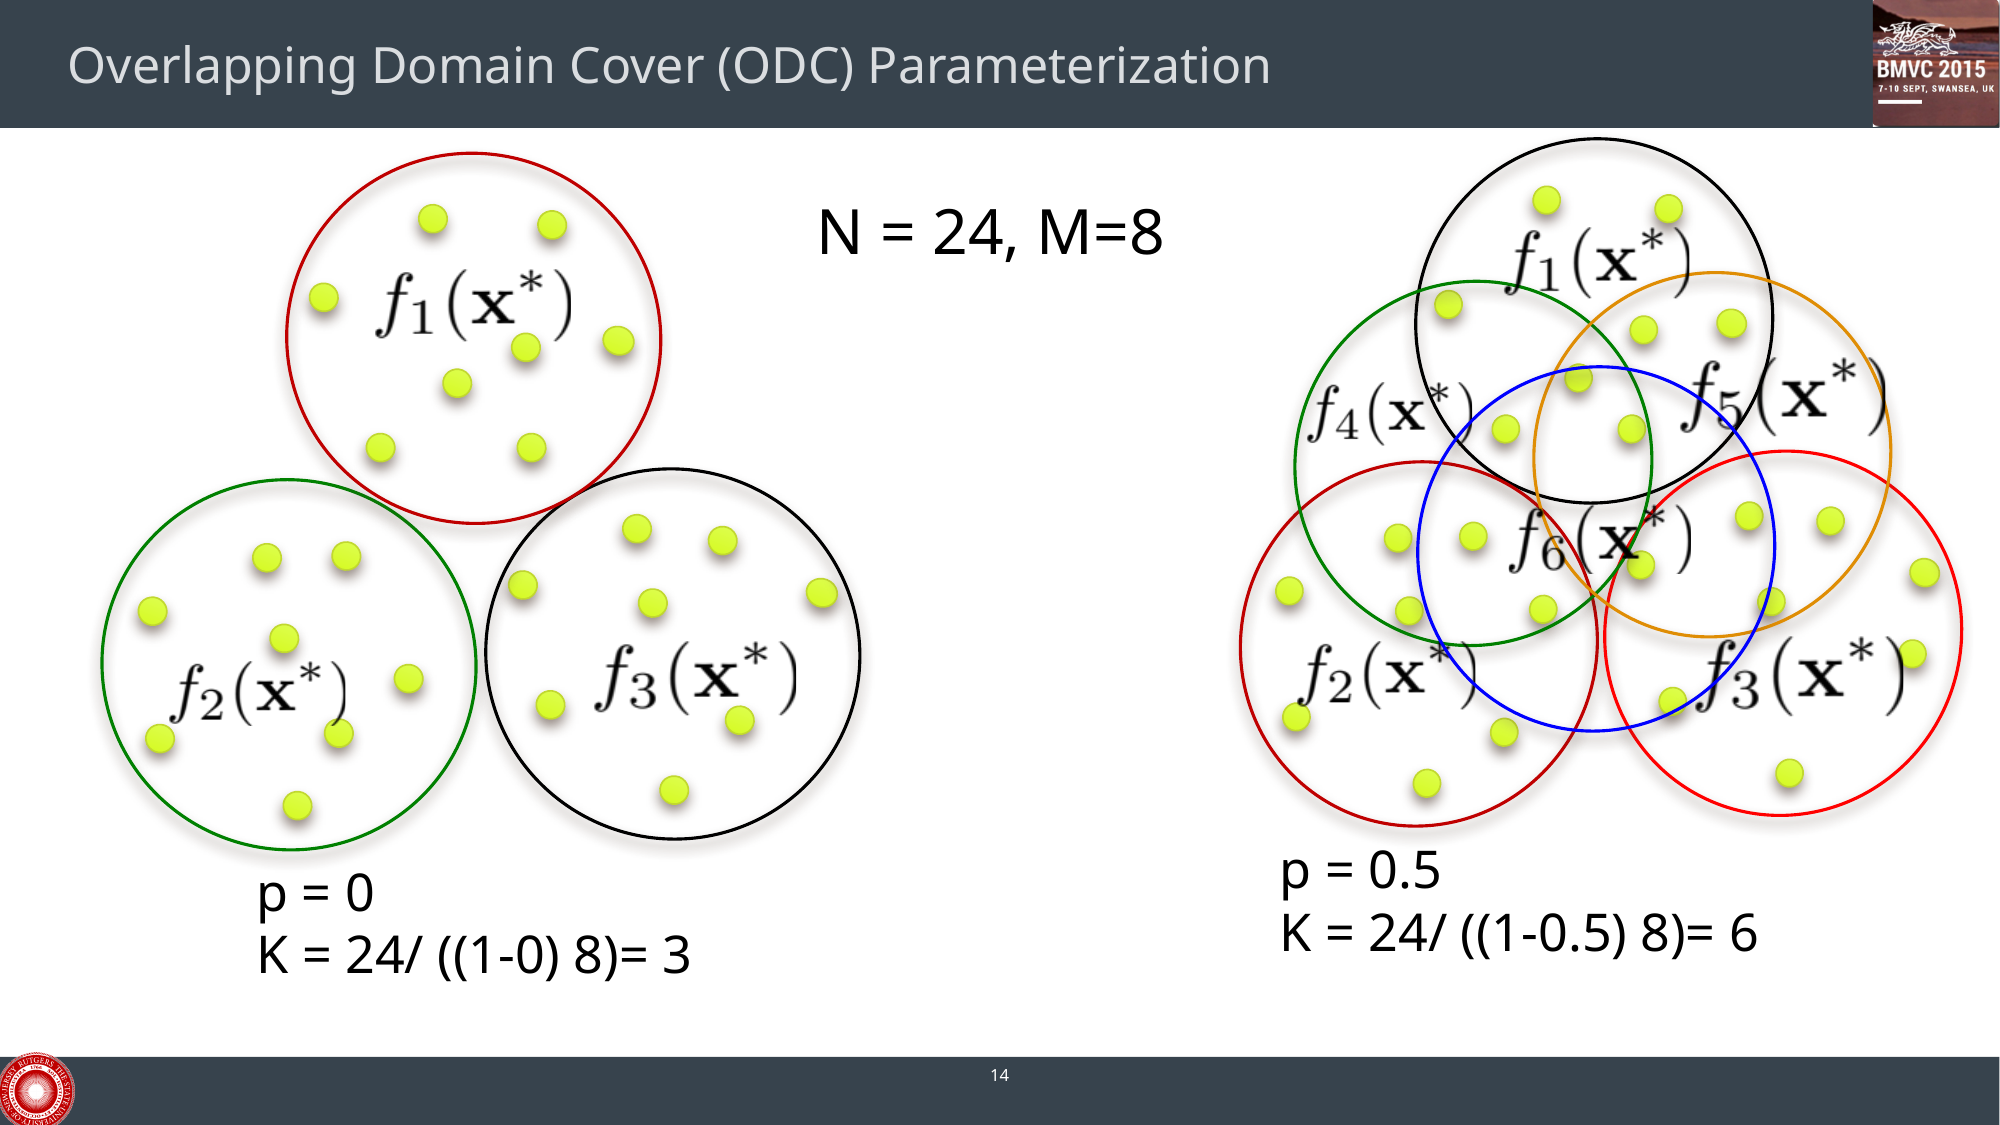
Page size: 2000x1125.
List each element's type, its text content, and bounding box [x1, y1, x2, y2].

picture [0, 1052, 75, 1125]
title Overlapping Domain Cover (ODC) Parameterization [49, 30, 1950, 98]
picture [1872, 0, 2000, 127]
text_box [1240, 137, 1962, 827]
text_box p = 0 K = 24/ ((1-0) 8)= 3 [241, 867, 721, 992]
text_box N = 24, M=8 [869, 184, 1181, 275]
text_box p = 0.5 K = 24/ ((1-0.5) 8)= 6 [1264, 844, 1788, 969]
slide_number 14 [916, 1062, 1083, 1091]
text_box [101, 153, 861, 850]
